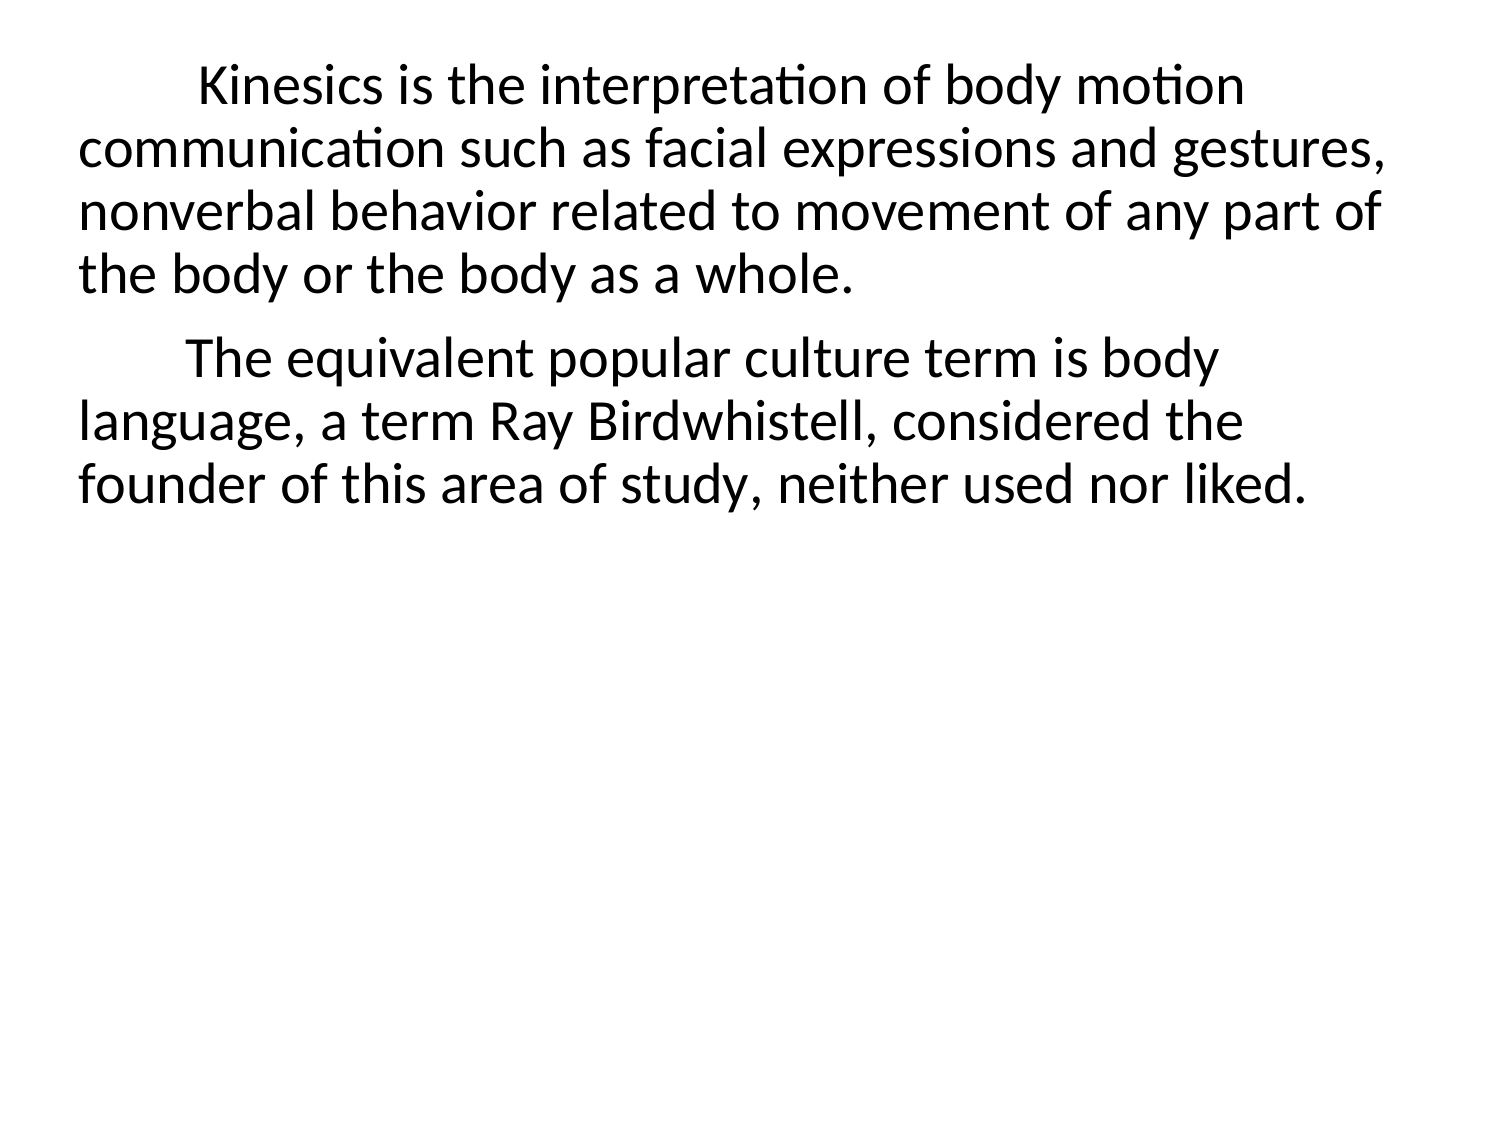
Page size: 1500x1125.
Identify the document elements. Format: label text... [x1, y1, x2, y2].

list Kinesics is the interpretation of body motion communication such as facial expressions and gestures, nonverbal behavior related to movement of any part of the body or the body as a whole. The equivalent popular culture term is body language, a term Ray Birdwhistell, considered the founder of this area of study, neither used nor liked. [63, 46, 1436, 1125]
